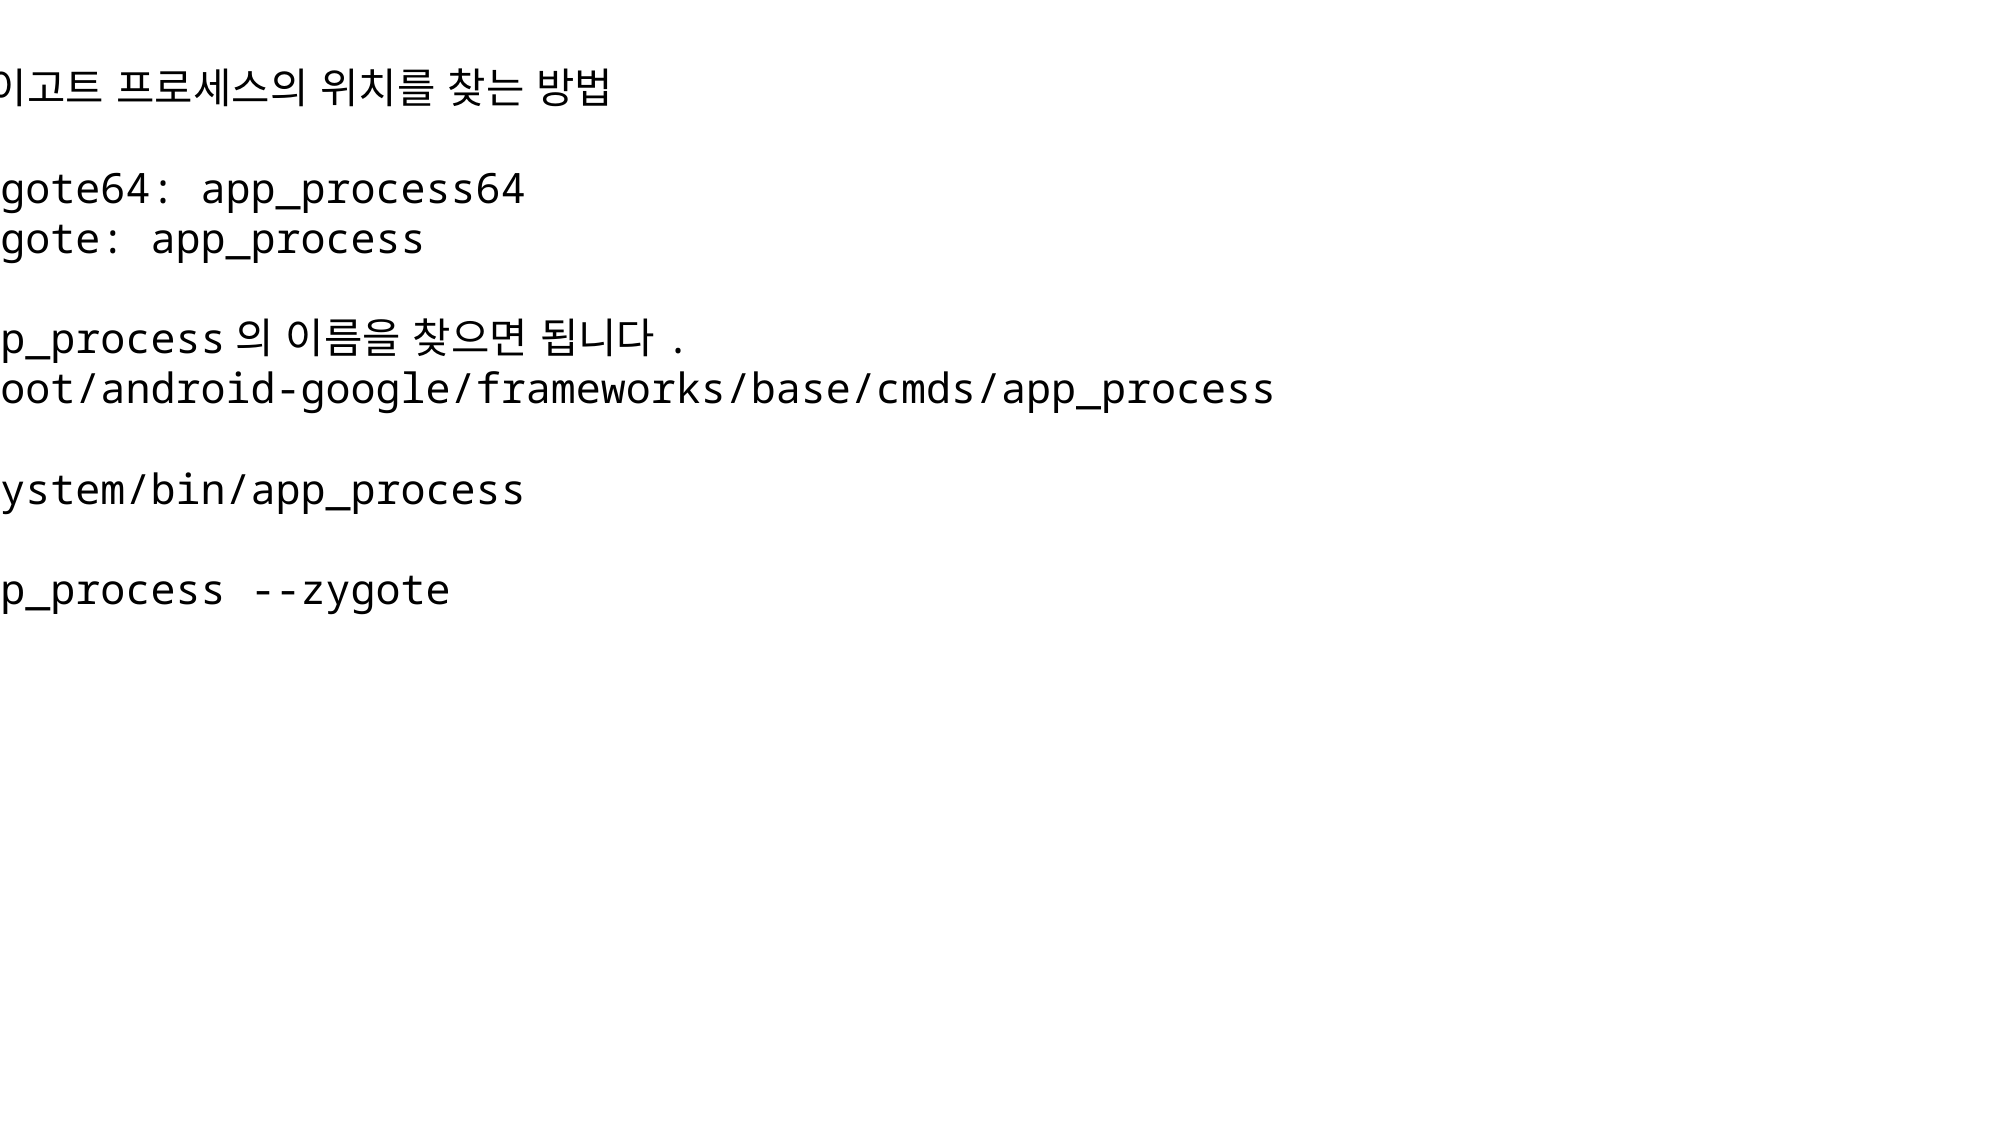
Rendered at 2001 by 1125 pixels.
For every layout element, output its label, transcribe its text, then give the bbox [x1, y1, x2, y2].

text_box 자이고트 프로세스의 위치를 찾는 방법 zygote64: app_process64 zygote: app_process app_process의 이름을 찾으면 됩니다. /root/android-google/frameworks/base/cmds/app_process /system/bin/app_process app_process --zygote [0, 54, 1291, 620]
